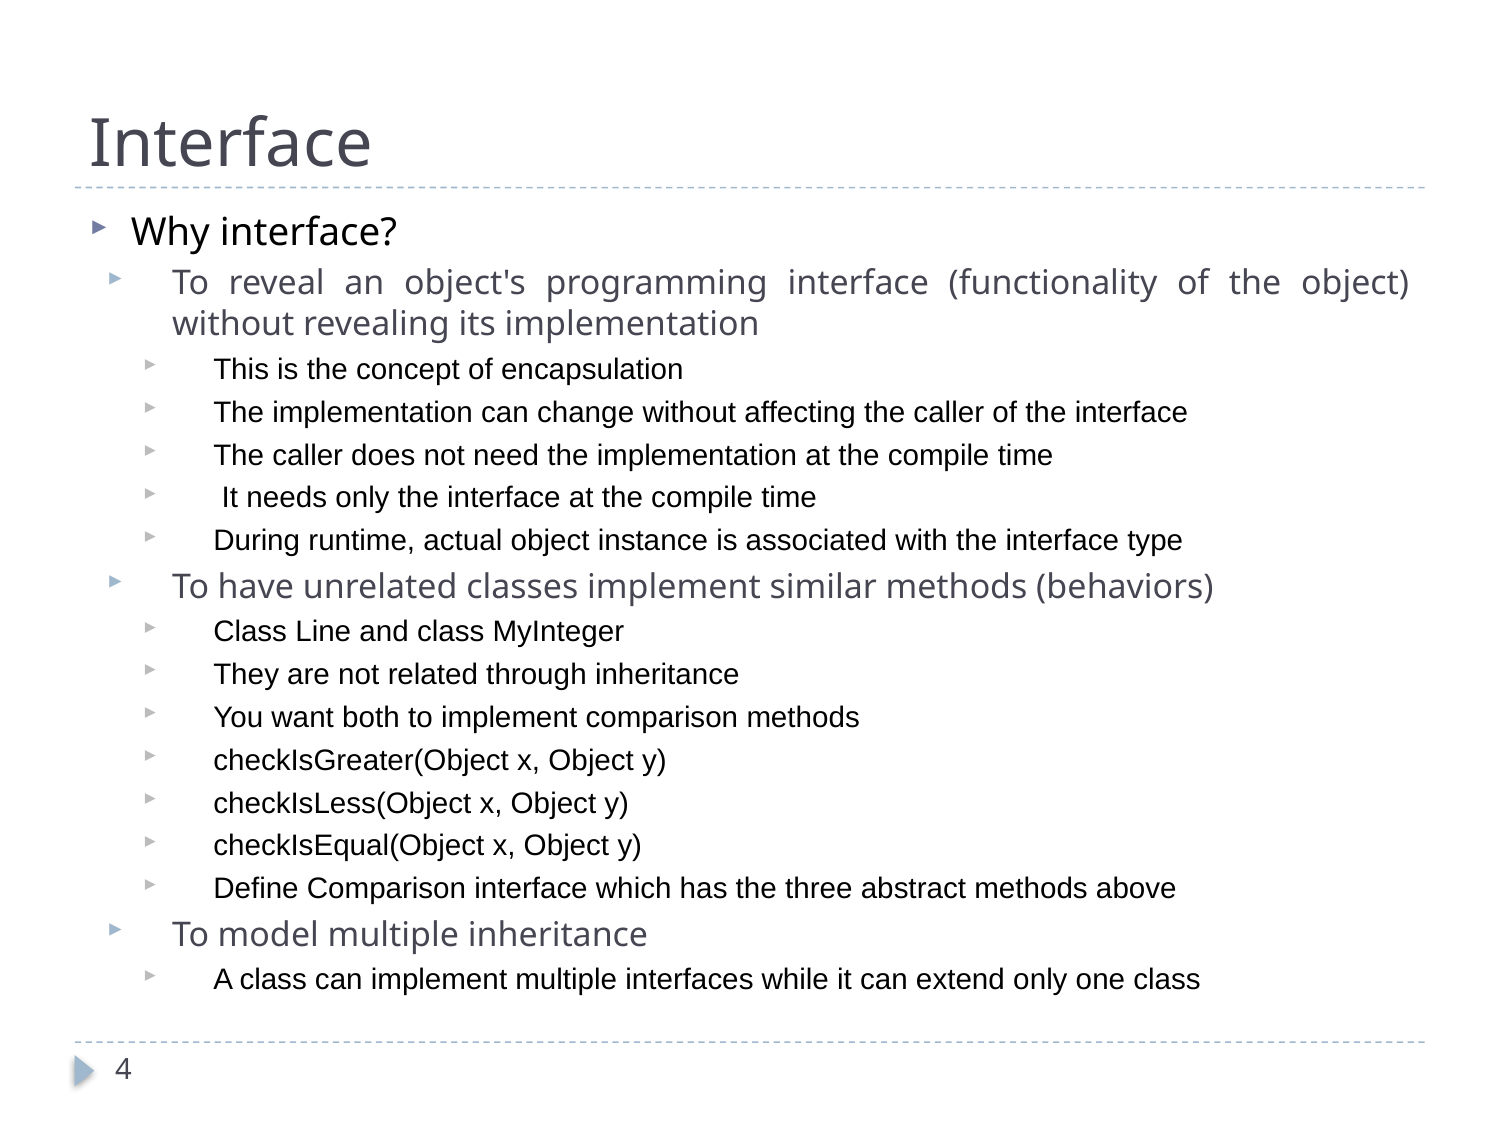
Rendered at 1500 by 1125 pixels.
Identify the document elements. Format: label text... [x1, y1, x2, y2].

slide_number 4 [100, 1042, 426, 1103]
list Why interface? To reveal an object's programming interface (functionality of the object) without revealing its implementation This is the concept of encapsulation The implementation can change without affecting the caller of the interface The caller does not need the implementation at the compile time It needs only the interface at the compile time During runtime, actual object instance is associated with the interface type To have unrelated classes implement similar methods (behaviors) Class Line and class MyInteger They are not related through inheritance You want both to implement comparison methods checkIsGreater(Object x, Object y) checkIsLess(Object x, Object y) checkIsEqual(Object x, Object y) Define Comparison interface which has the three abstract methods above To model multiple inheritance A class can implement multiple interfaces while it can extend only one class [75, 200, 1425, 1010]
title Interface [75, 24, 1425, 188]
